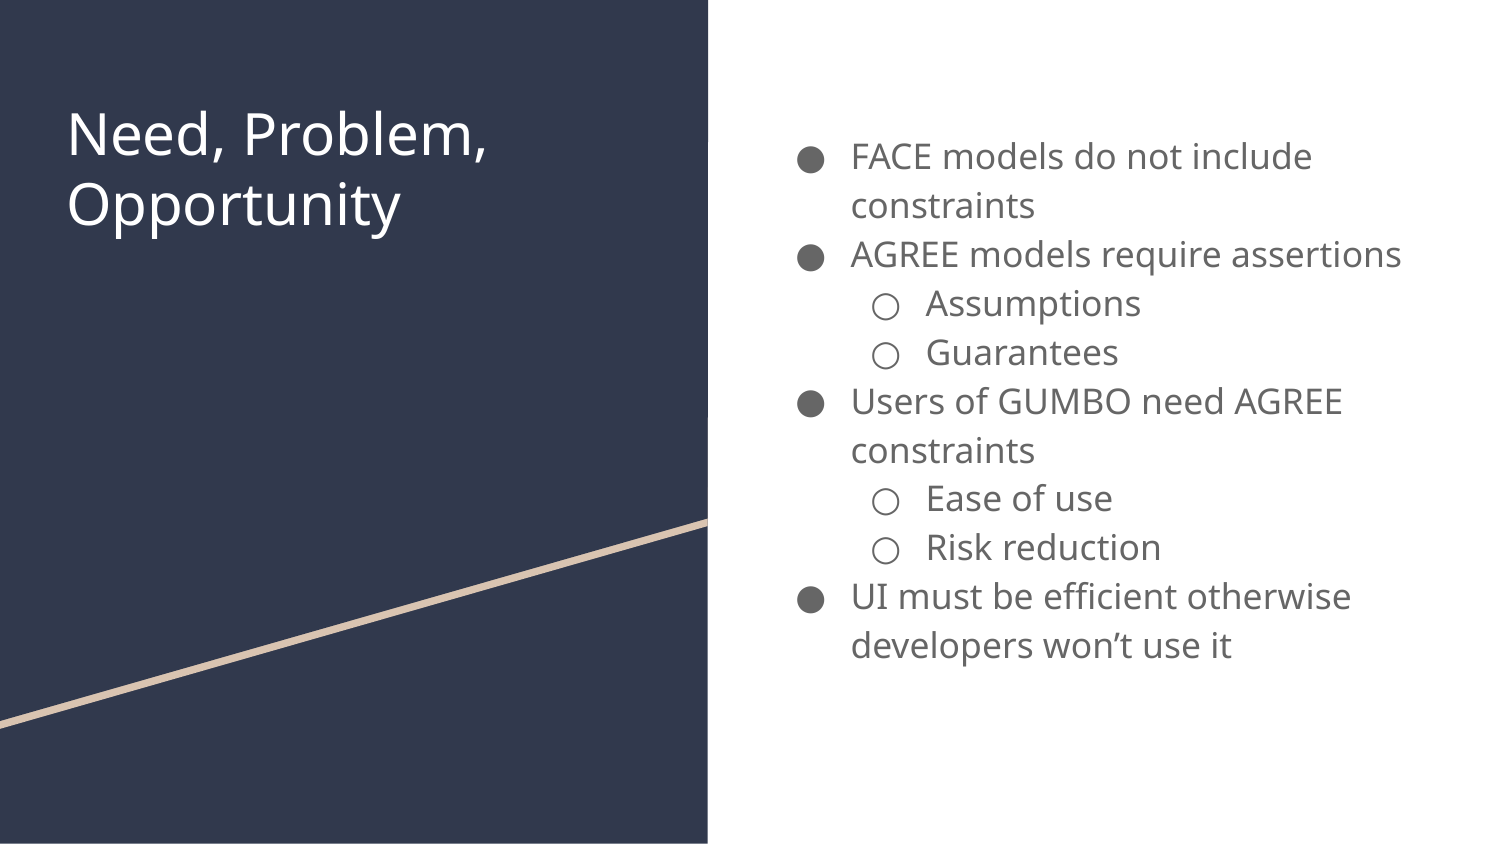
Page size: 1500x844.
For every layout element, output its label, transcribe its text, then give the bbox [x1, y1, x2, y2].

list FACE models do not include constraints AGREE models require assertions Assumptions Guarantees Users of GUMBO need AGREE constraints Ease of use Risk reduction UI must be efficient otherwise developers won’t use it [760, 112, 1445, 731]
title Need, Problem, Opportunity [51, 82, 660, 494]
